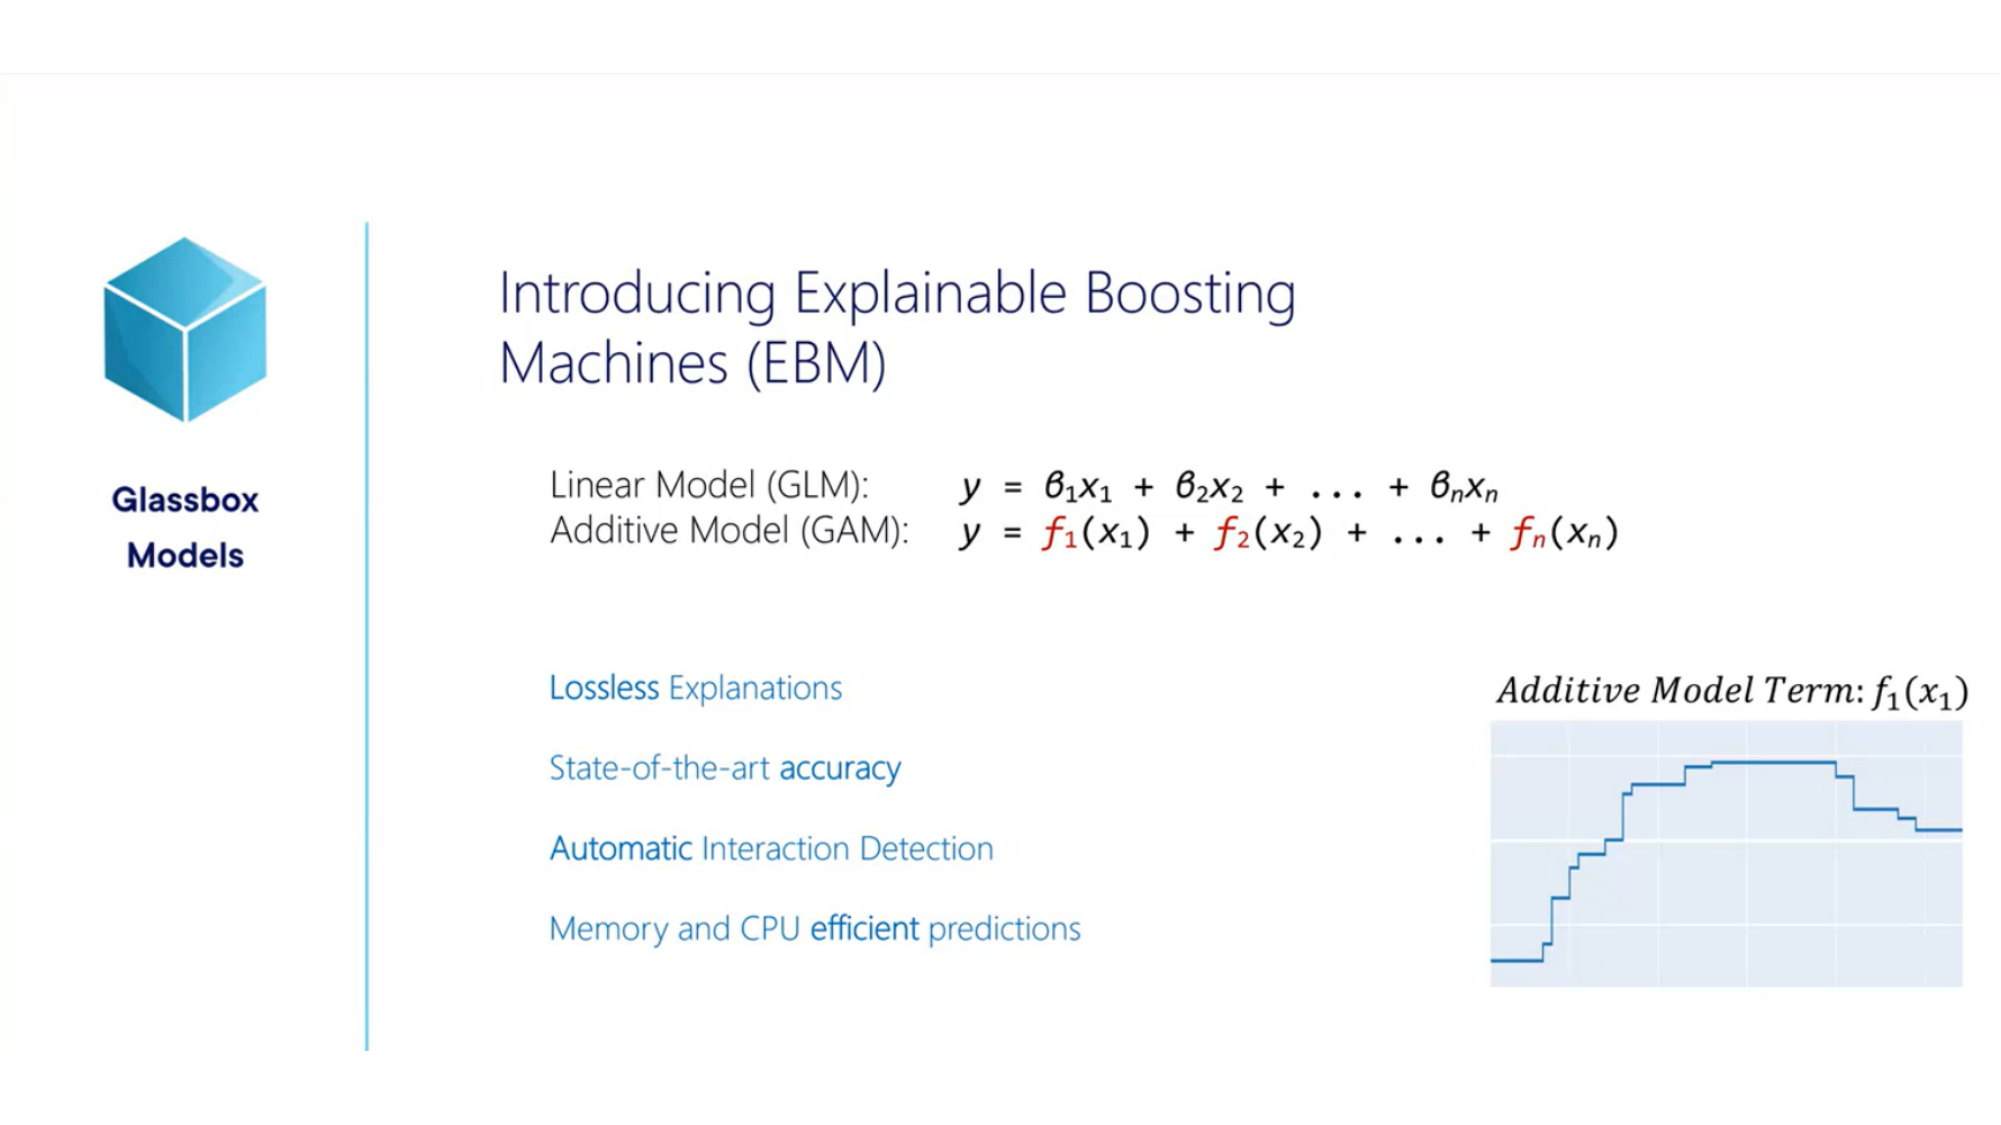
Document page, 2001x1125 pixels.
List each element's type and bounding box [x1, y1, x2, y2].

picture [0, 73, 2000, 1051]
